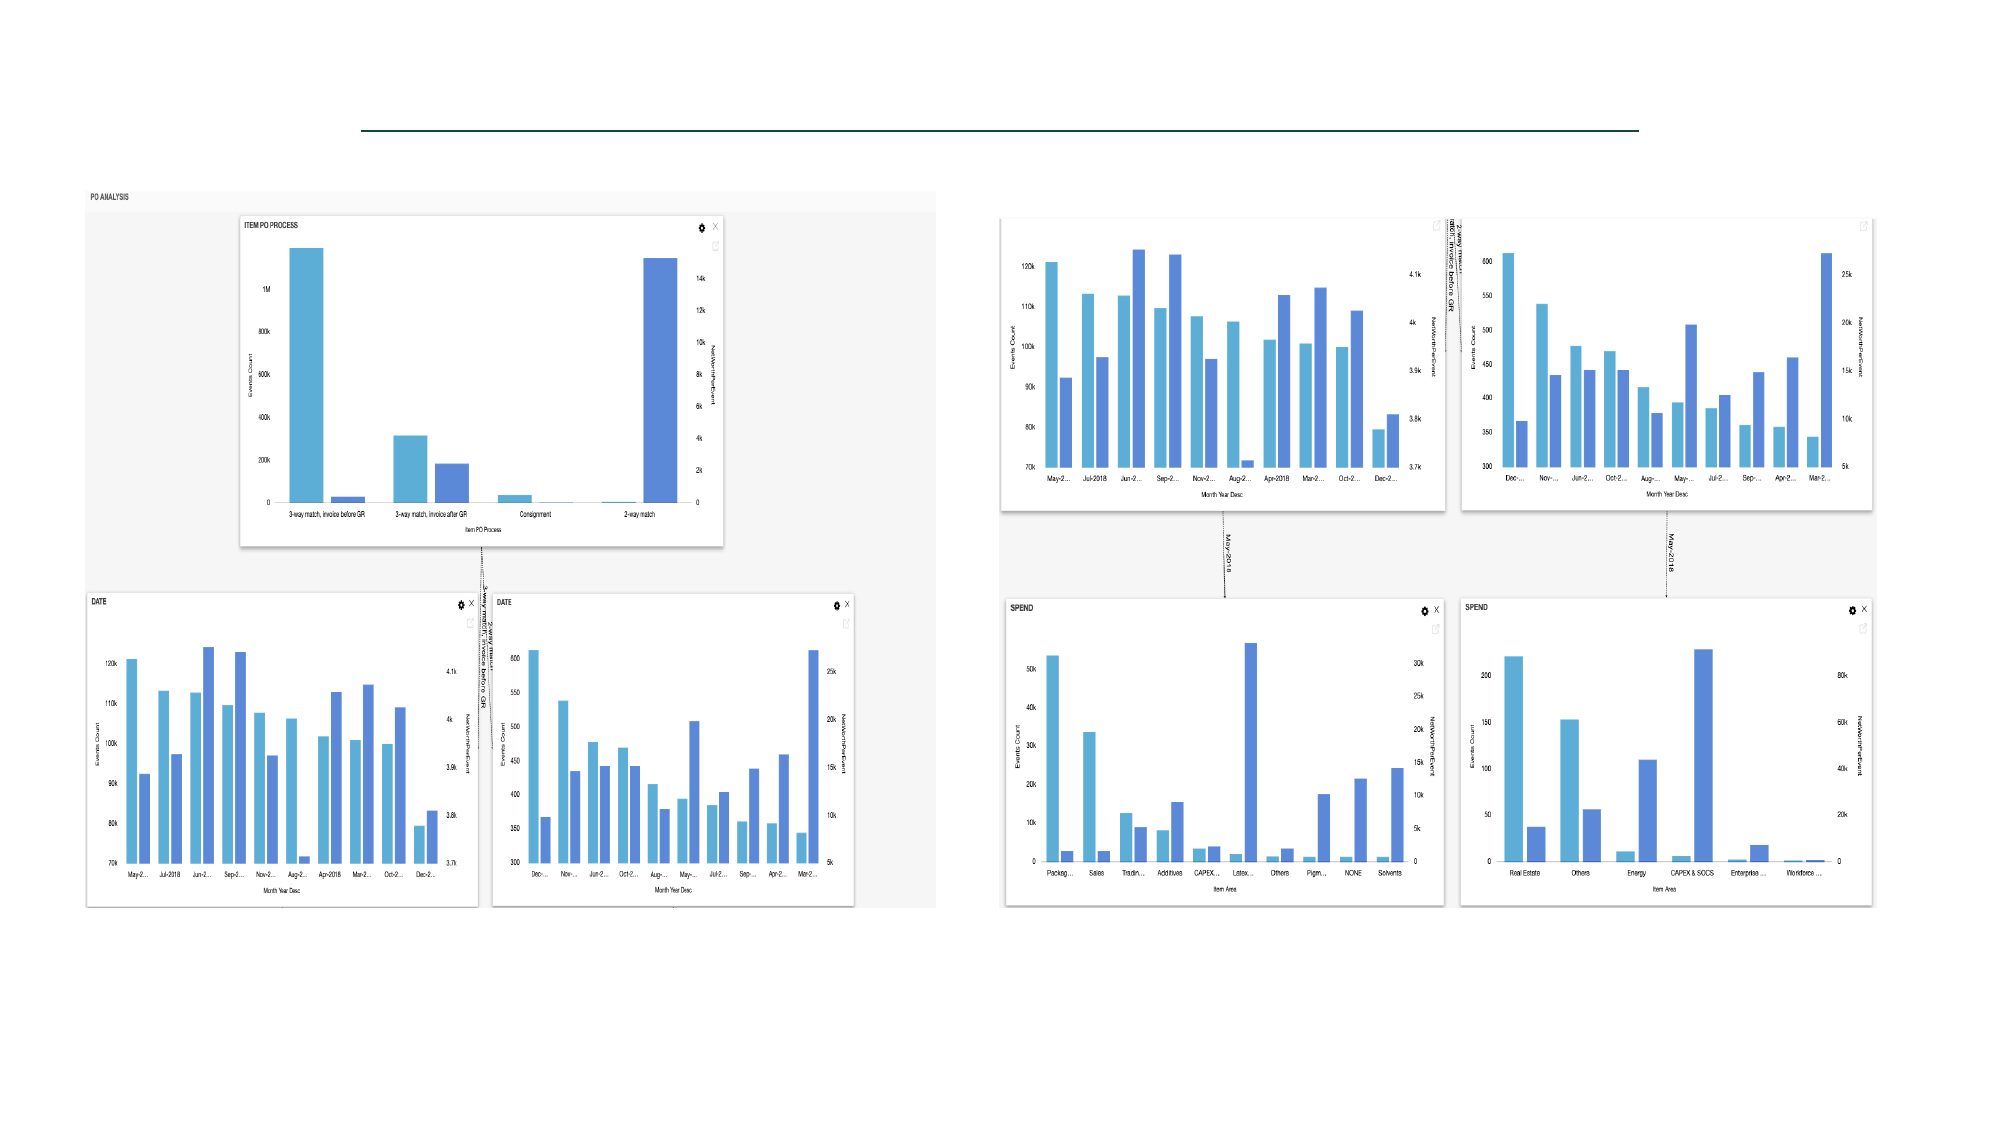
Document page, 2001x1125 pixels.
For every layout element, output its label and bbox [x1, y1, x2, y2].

list [999, 216, 1877, 909]
list [85, 191, 936, 909]
